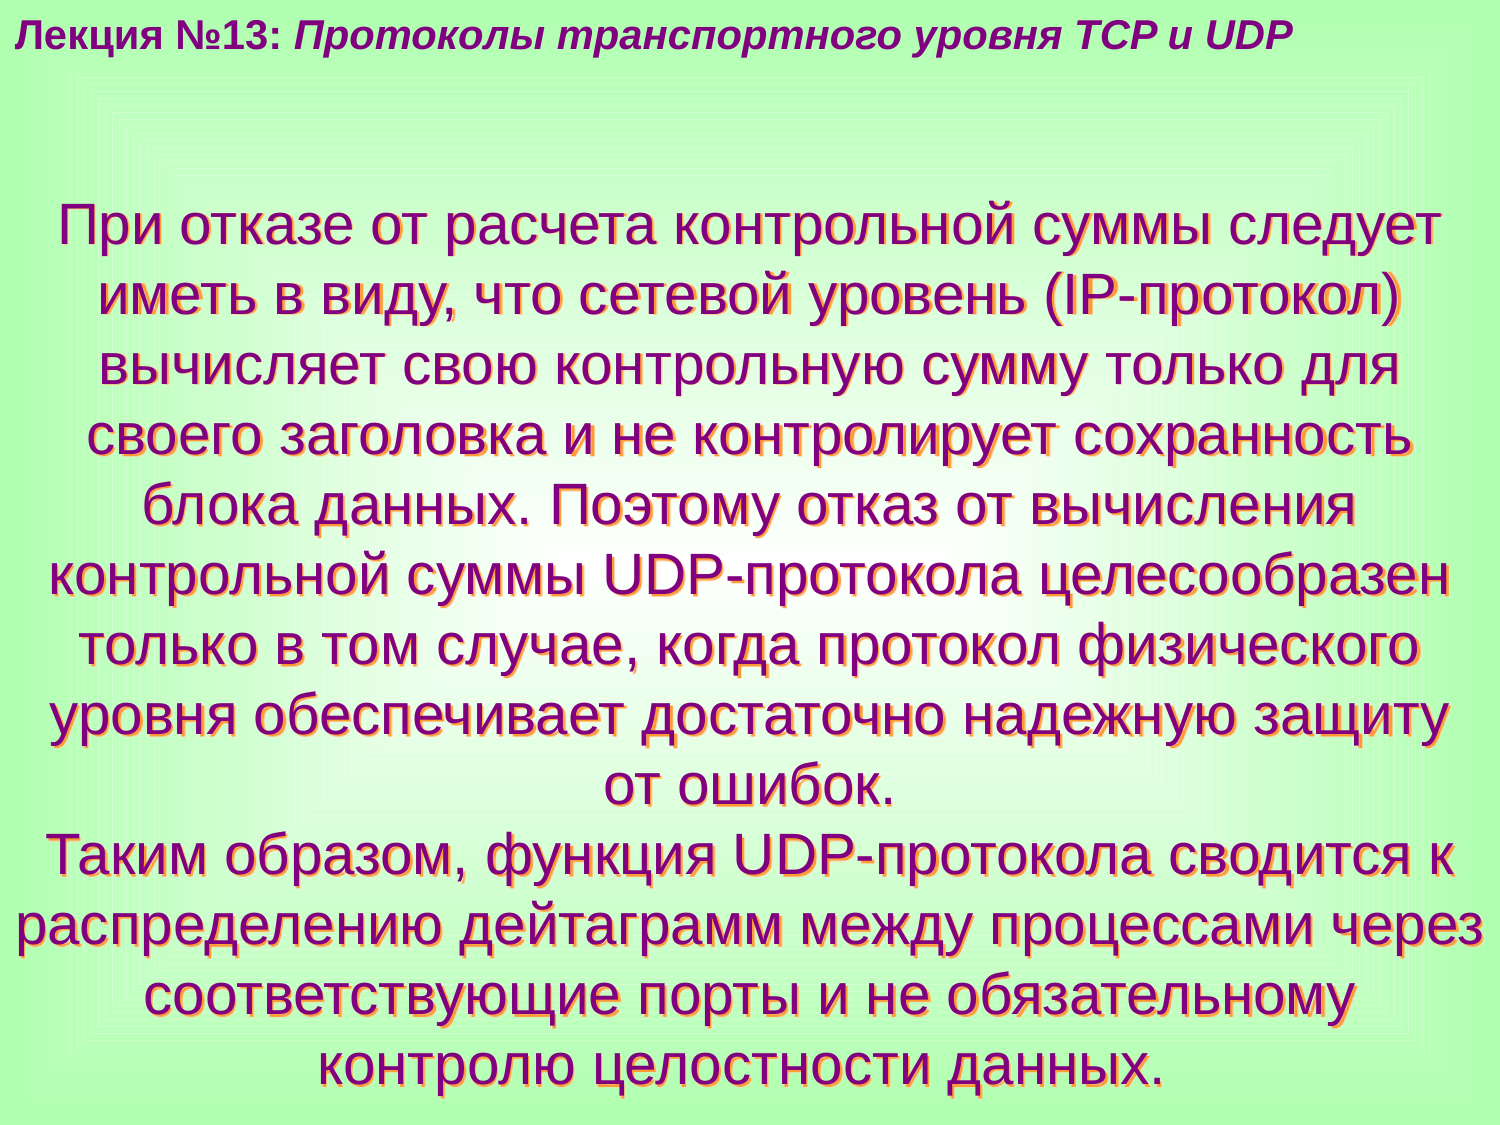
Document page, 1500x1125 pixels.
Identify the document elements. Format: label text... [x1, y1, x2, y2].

text_box Лекция №13: Протоколы транспортного уровня TCP и UDP [0, 0, 1355, 65]
text_box При отказе от расчета контрольной суммы следует иметь в виду, что сетевой уровень (IP-протокол) вычисляет свою контрольную сумму только для своего заголовка и не контролирует сохранность блока данных. Поэтому отказ от вычисления контрольной суммы UDP-протокола целесообразен только в том случае, когда протокол физического уровня обеспечивает достаточно надежную защиту от ошибок. Таким образом, функция UDP-протокола сводится к распределению дейтаграмм между процессами через соответствующие порты и не обязательному контролю целостности данных. [0, 178, 1500, 1104]
